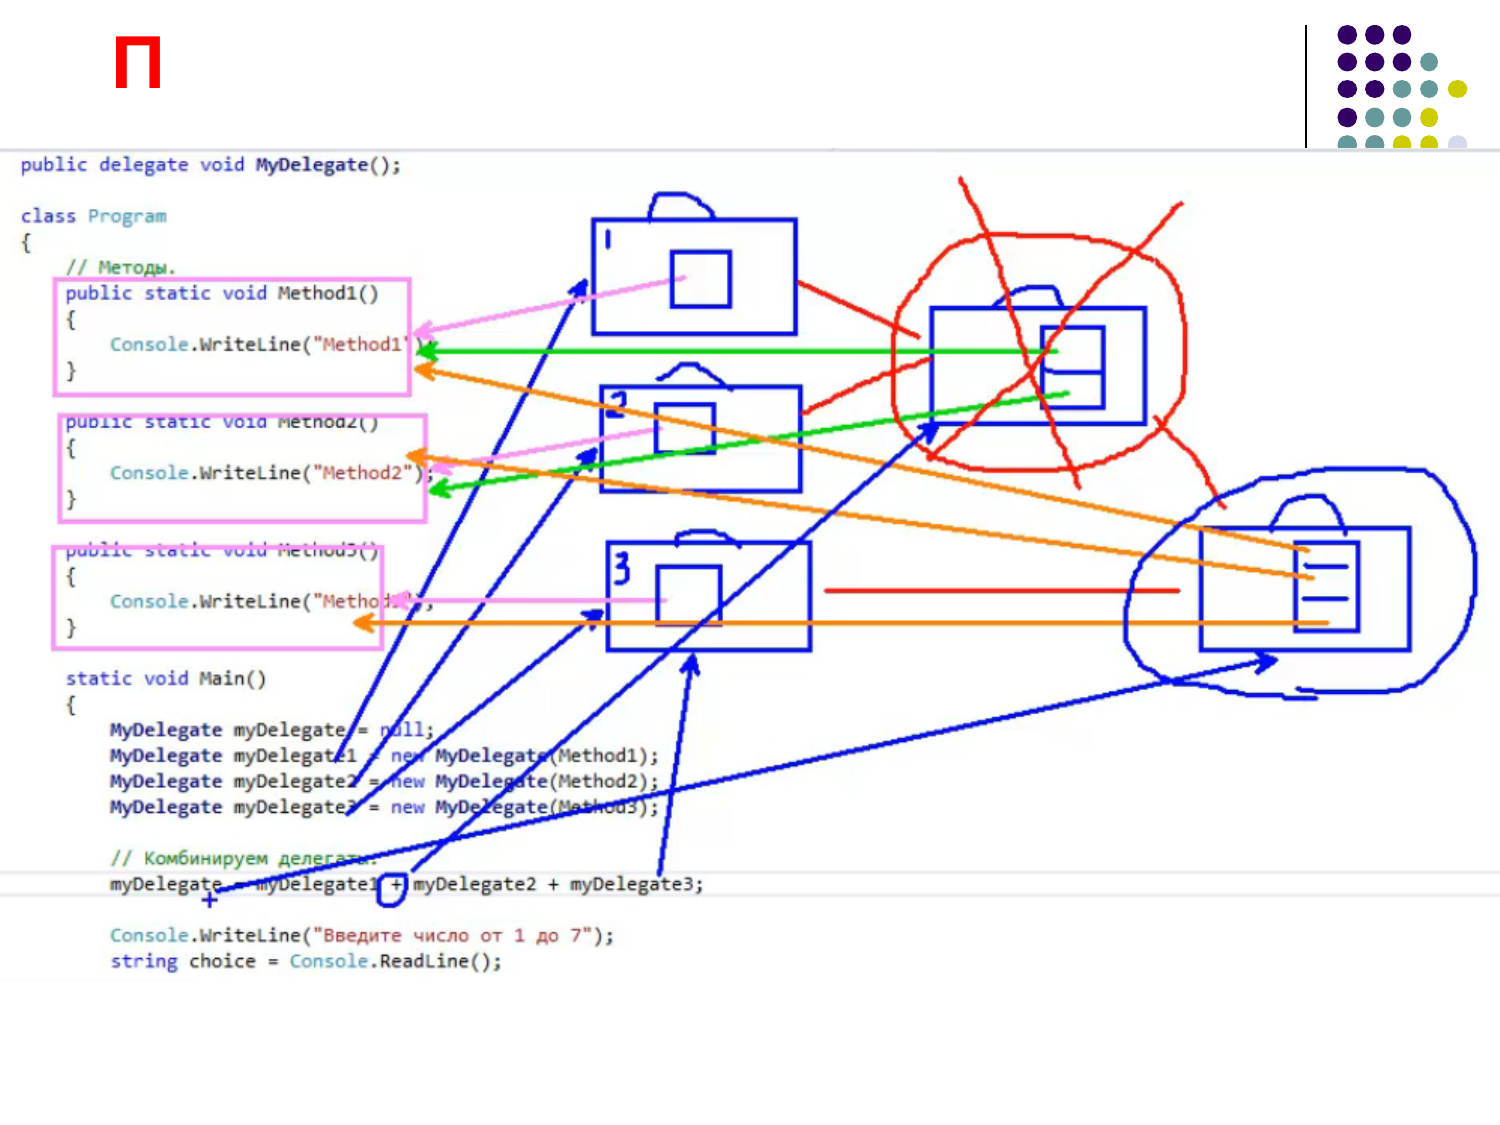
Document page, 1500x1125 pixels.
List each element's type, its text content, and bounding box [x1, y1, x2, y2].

text_box П [96, 5, 181, 111]
picture [0, 148, 1500, 982]
